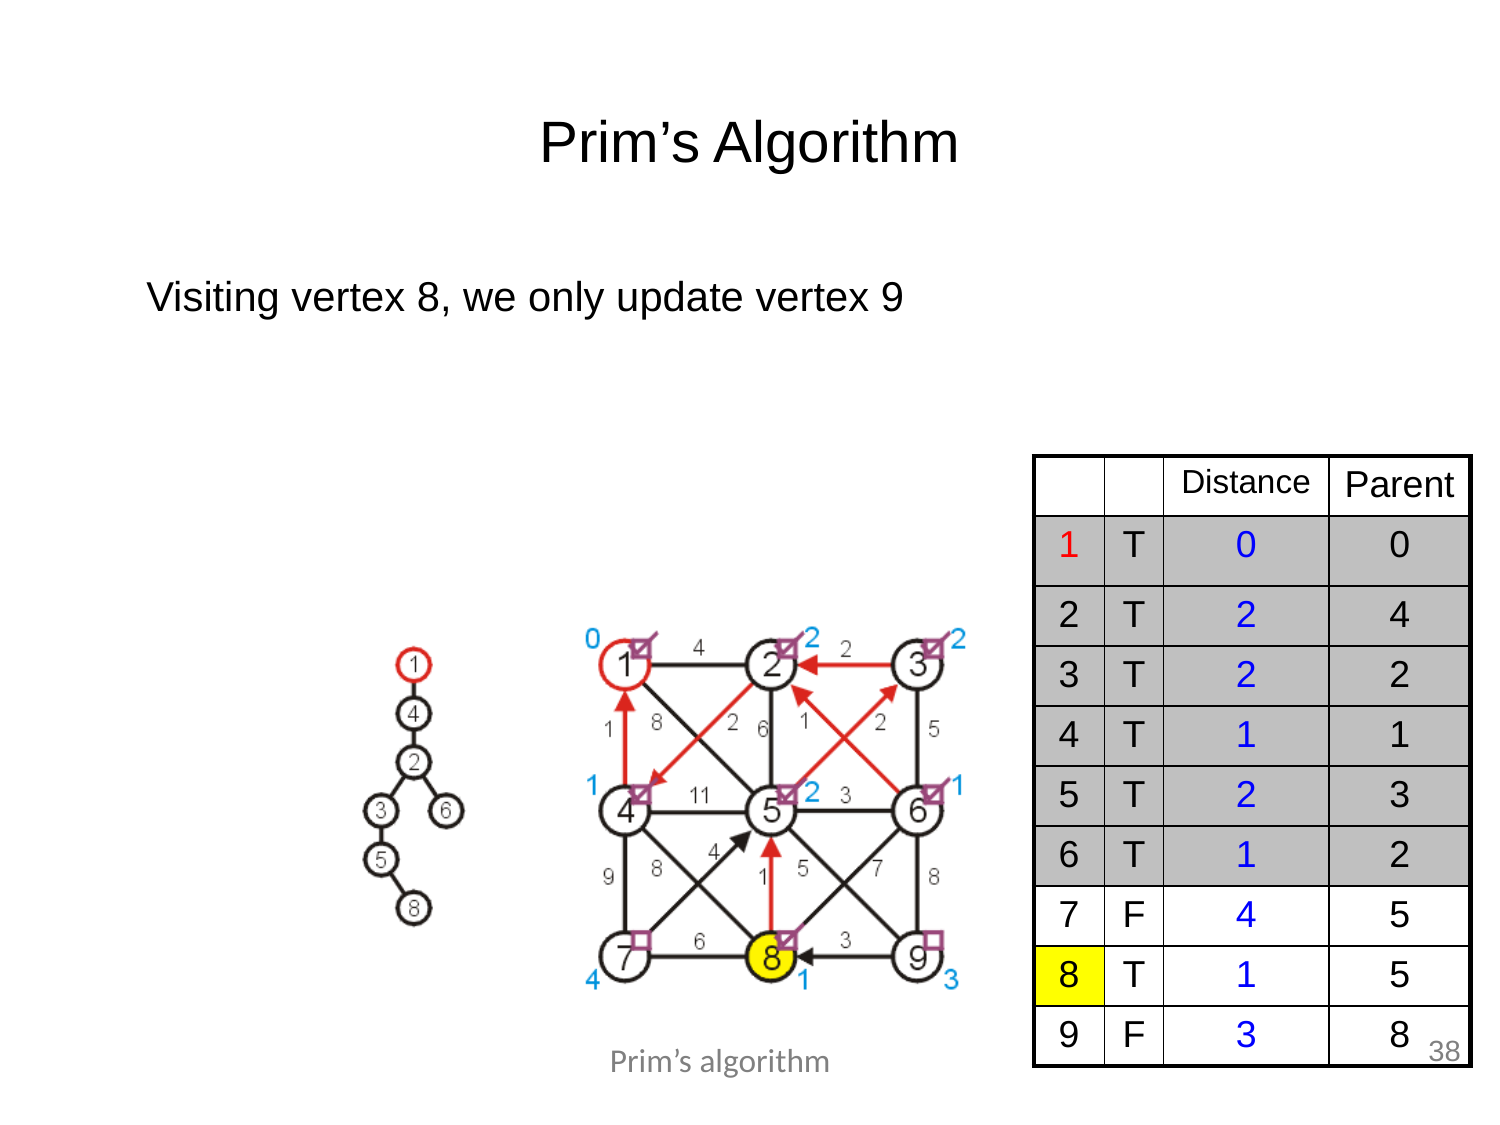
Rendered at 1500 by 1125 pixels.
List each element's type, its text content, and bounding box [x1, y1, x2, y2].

table_cell 6 [1036, 827, 1104, 885]
table_cell 0 [1330, 517, 1468, 585]
table_header [1036, 458, 1104, 515]
table_header Distance [1164, 458, 1328, 515]
table_cell T [1105, 947, 1163, 1005]
table_header Parent [1330, 458, 1468, 515]
table_cell 0 [1164, 517, 1328, 585]
table_cell 8 [1330, 1007, 1468, 1064]
list Visiting vertex 8, we only update vertex 9 [74, 262, 1426, 1006]
table_cell 3 [1164, 1007, 1328, 1064]
table_cell T [1105, 647, 1163, 705]
table_cell 5 [1036, 767, 1104, 825]
table_cell T [1105, 827, 1163, 885]
table_cell F [1105, 1007, 1163, 1064]
table_cell 5 [1330, 887, 1468, 945]
table_cell 1 [1164, 827, 1328, 885]
table_cell 7 [1036, 887, 1104, 945]
table_cell 8 [1036, 947, 1104, 1005]
table_cell 5 [1330, 947, 1468, 1005]
table_cell 1 [1164, 707, 1328, 765]
table_header [1105, 458, 1163, 515]
table_cell 1 [1164, 947, 1328, 1005]
table_cell 4 [1330, 587, 1468, 645]
table_cell 4 [1164, 887, 1328, 945]
table_cell 3 [1036, 647, 1104, 705]
title Prim’s Algorithm [74, 44, 1426, 233]
table_cell T [1105, 517, 1163, 585]
table_cell 2 [1164, 647, 1328, 705]
table_cell 3 [1330, 767, 1468, 825]
table_cell 9 [1036, 1007, 1104, 1064]
table_cell 1 [1036, 517, 1104, 585]
table_cell 2 [1330, 647, 1468, 705]
table_cell T [1105, 707, 1163, 765]
picture [324, 624, 975, 998]
table_cell 1 [1330, 707, 1468, 765]
table_cell 2 [1164, 587, 1328, 645]
table_cell 4 [1036, 707, 1104, 765]
table_cell F [1105, 887, 1163, 945]
table_cell 2 [1164, 767, 1328, 825]
table_cell 2 [1036, 587, 1104, 645]
table_cell T [1105, 767, 1163, 825]
table_cell T [1105, 587, 1163, 645]
table_cell 2 [1330, 827, 1468, 885]
